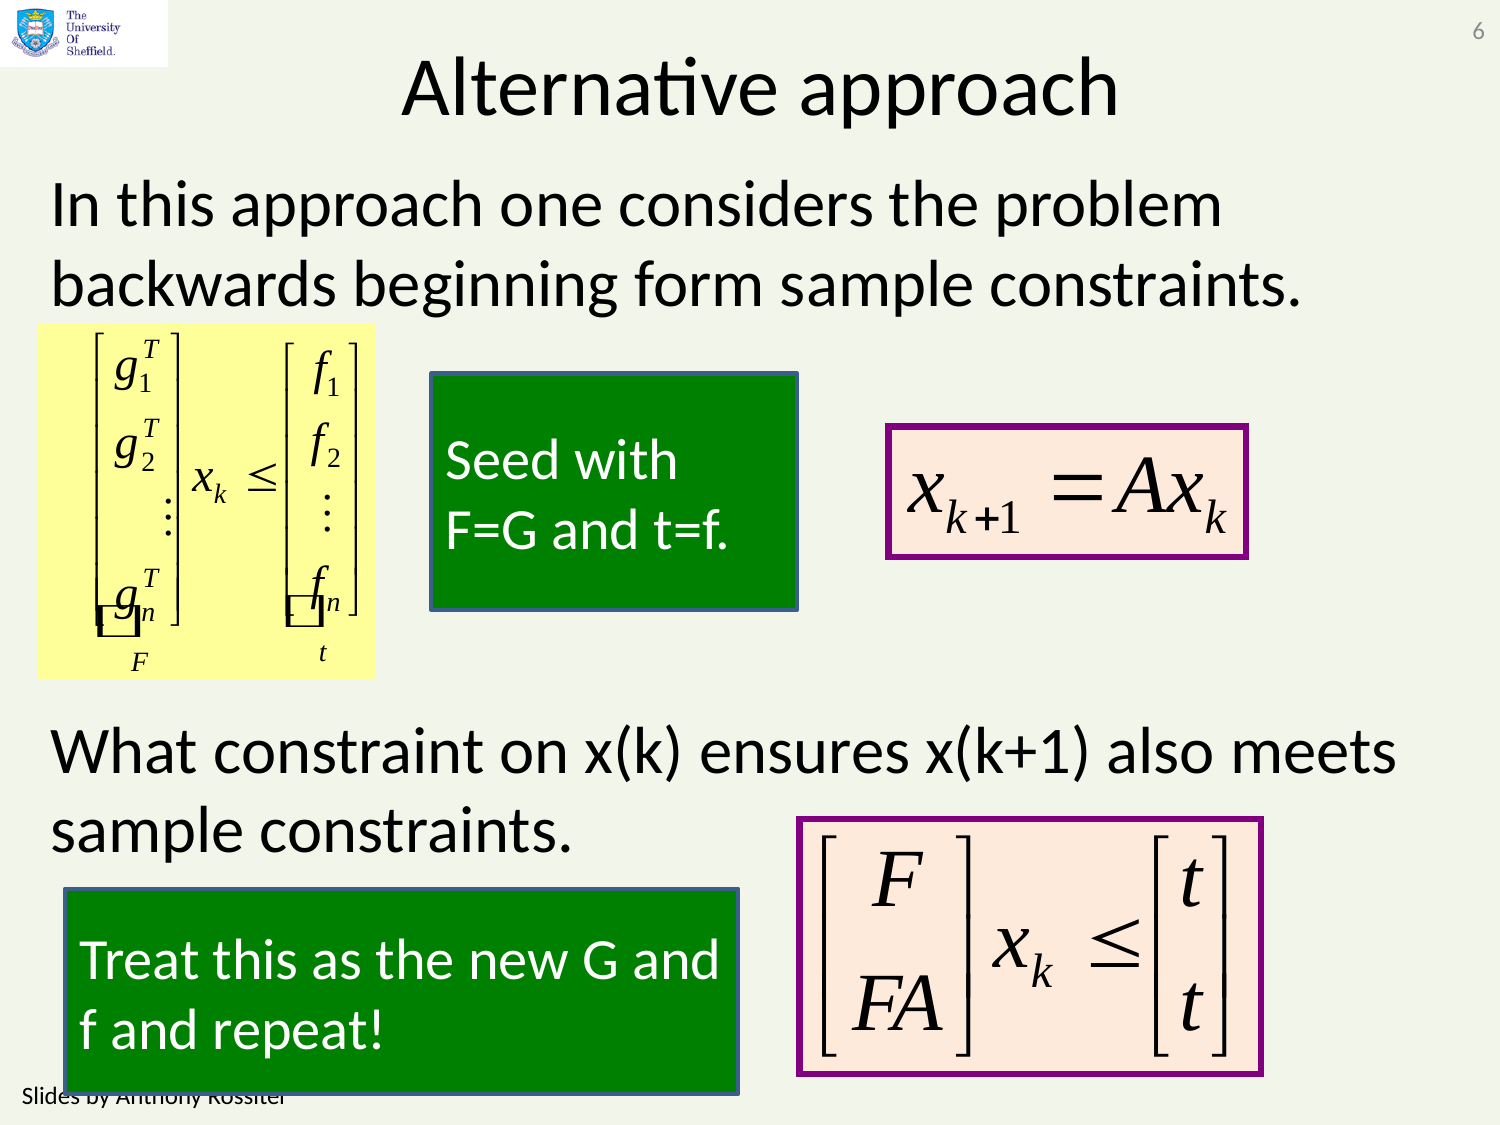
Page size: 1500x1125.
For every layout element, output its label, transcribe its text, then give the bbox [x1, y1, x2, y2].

text_box Seed with F=G and t=f. [429, 371, 799, 612]
title Alternative approach [105, 23, 1418, 141]
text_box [802, 822, 1258, 1071]
footer Slides by Anthony Rossiter [0, 1065, 317, 1125]
slide_number 6 [1335, 0, 1500, 60]
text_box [36, 323, 377, 680]
text_box Treat this as the new G and f and repeat! [63, 887, 740, 1096]
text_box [891, 429, 1244, 554]
list In this approach one considers the problem backwards beginning form sample constraints. What constraint on x(k) ensures x(k+1) also meets sample constraints. [35, 152, 1465, 1079]
picture [0, 0, 168, 67]
